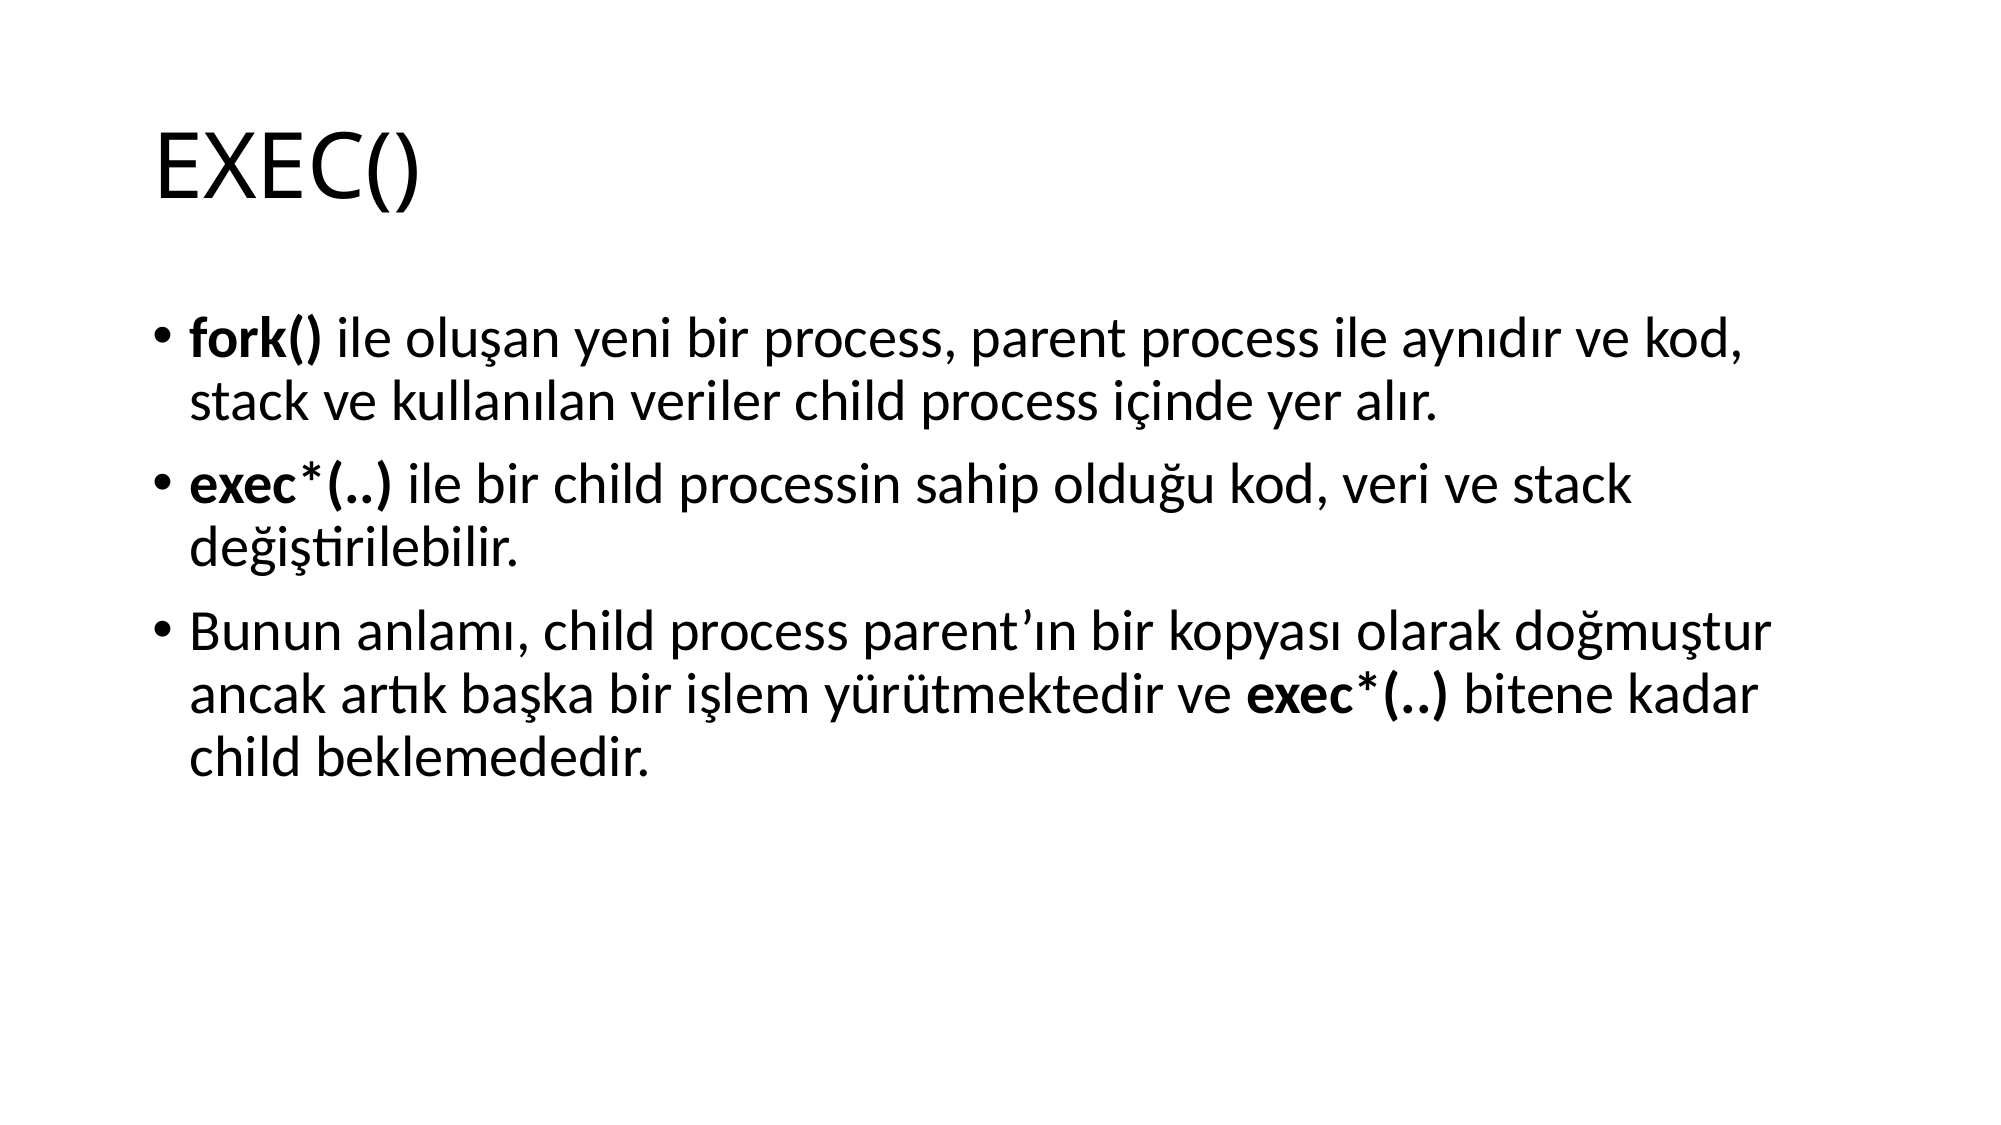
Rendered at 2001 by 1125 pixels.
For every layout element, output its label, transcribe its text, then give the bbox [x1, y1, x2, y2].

text_box fork() ile oluşan yeni bir process, parent process ile aynıdır ve kod, stack ve kullanılan veriler child process içinde yer alır. exec*(..) ile bir child processin sahip olduğu kod, veri ve stack değiştirilebilir. Bunun anlamı, child process parent’ın bir kopyası olarak doğmuştur ancak artık başka bir işlem yürütmektedir ve exec*(..) bitene kadar child beklemededir. [137, 299, 1863, 1014]
text_box EXEC() [137, 59, 1863, 278]
